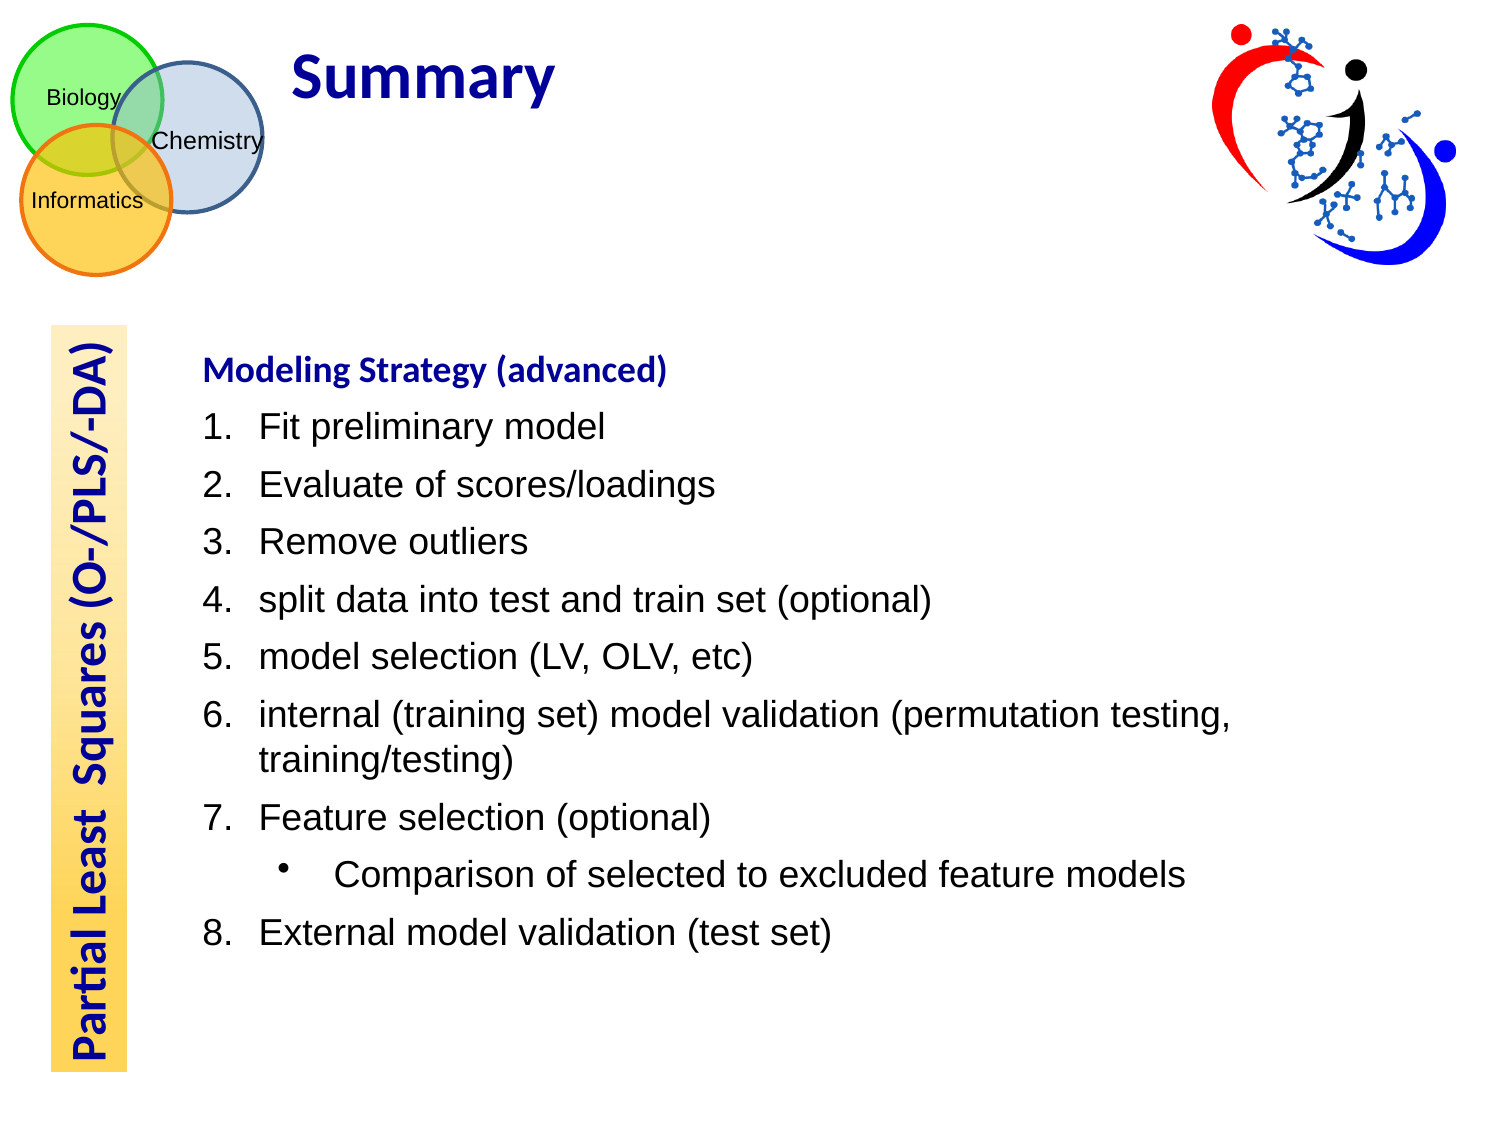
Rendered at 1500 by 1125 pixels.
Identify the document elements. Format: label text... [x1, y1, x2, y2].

text_box Summary [277, 24, 1215, 120]
text_box Modeling Strategy (advanced) Fit preliminary model Evaluate of scores/loadings Remove outliers split data into test and train set (optional) model selection (LV, OLV, etc) internal (training set) model validation (permutation testing, training/testing) Feature selection (optional) Comparison of selected to excluded feature models External model validation (test set) [187, 337, 1468, 960]
picture [123, 324, 128, 1073]
picture [1212, 24, 1456, 265]
text_box Partial Least Squares (O-/PLS/-DA) [48, 289, 123, 1078]
